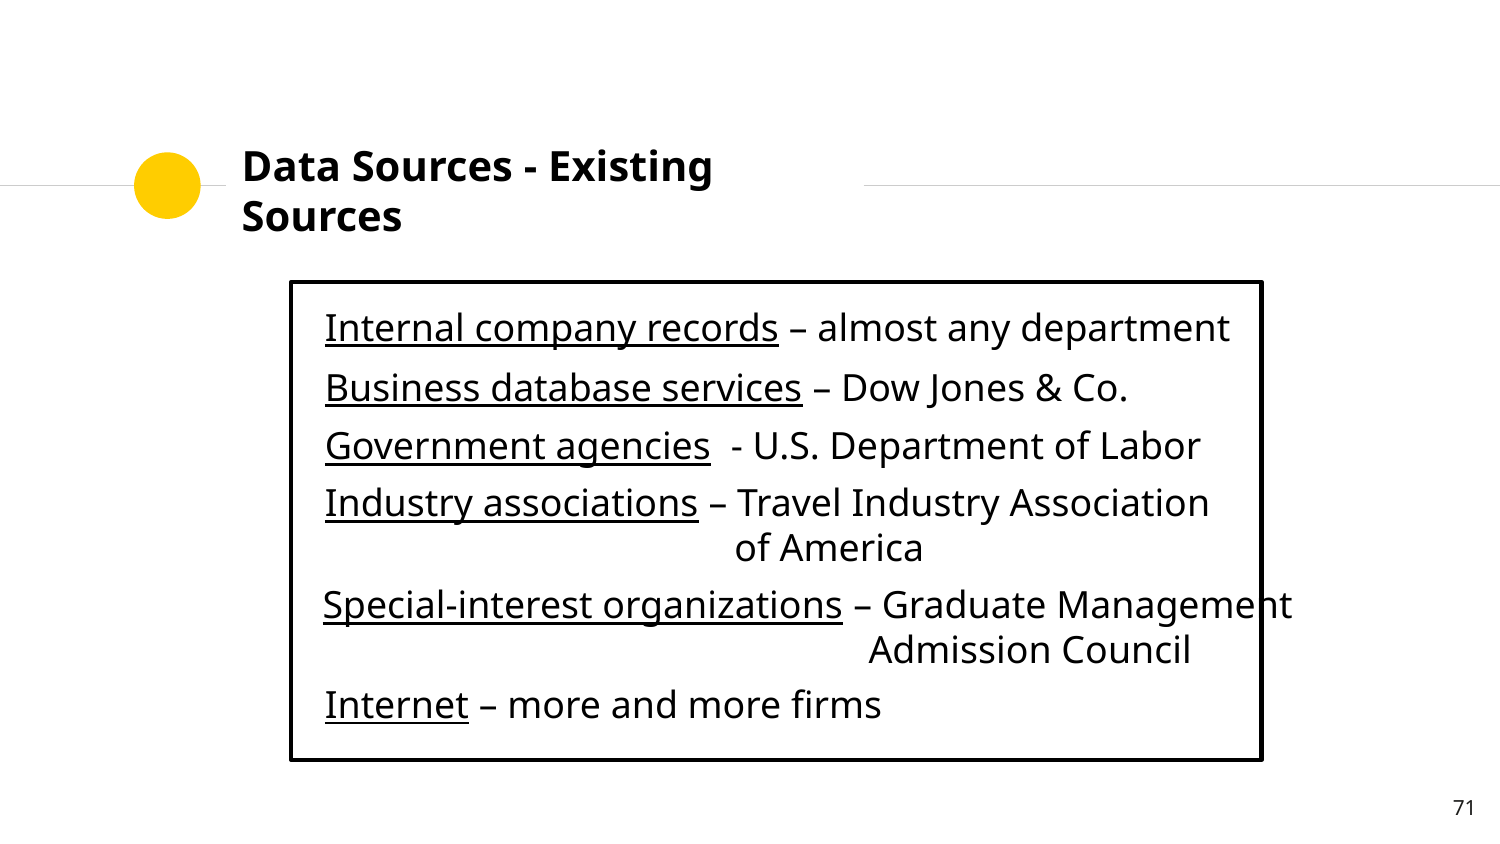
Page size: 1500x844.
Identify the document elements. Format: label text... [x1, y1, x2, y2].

text_box Internal company records – almost any department [310, 293, 1201, 347]
slide_number 71 [1401, 779, 1492, 844]
text_box Special-interest organizations – Graduate Management Admission Council [307, 563, 1199, 690]
text_box Internet – more and more firms [310, 670, 1201, 737]
text_box Industry associations – Travel Industry Association of America [310, 471, 1201, 578]
text_box Business database services – Dow Jones & Co. [310, 347, 1201, 413]
title Data Sources - Existing Sources [226, 153, 863, 226]
text_box [289, 280, 1264, 762]
text_box Government agencies - U.S. Department of Labor [310, 413, 1201, 471]
